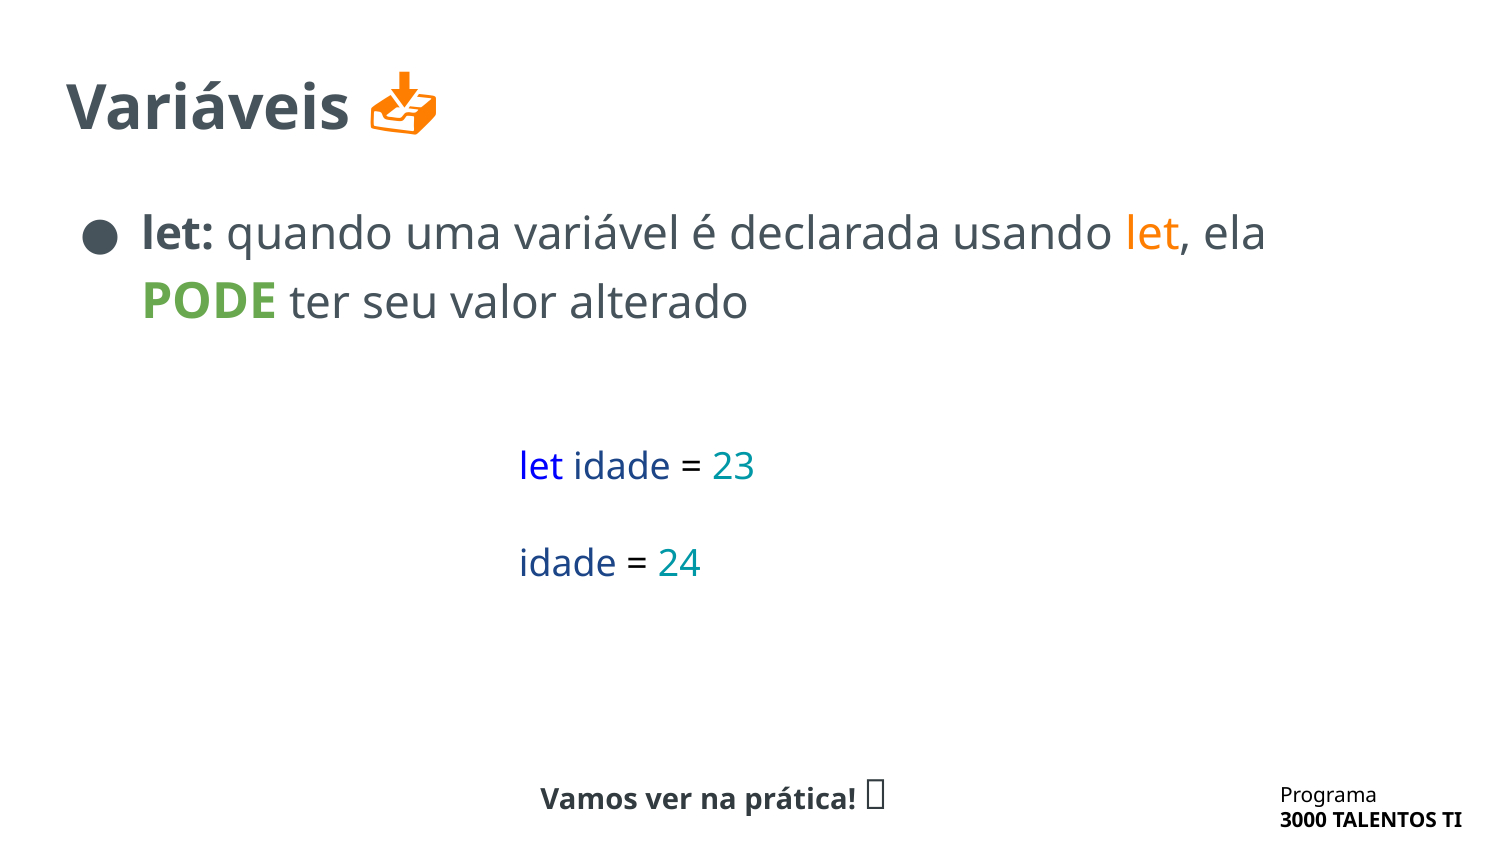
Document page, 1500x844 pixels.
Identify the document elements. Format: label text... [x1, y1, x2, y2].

title Variáveis 📥 [51, 20, 1336, 182]
text_box let idade = 23 idade = 24 [503, 420, 910, 599]
subtitle let: quando uma variável é declarada usando let, ela PODE ter seu valor alterado [51, 181, 1390, 763]
text_box Vamos ver na prática! 🔬 [503, 757, 926, 829]
